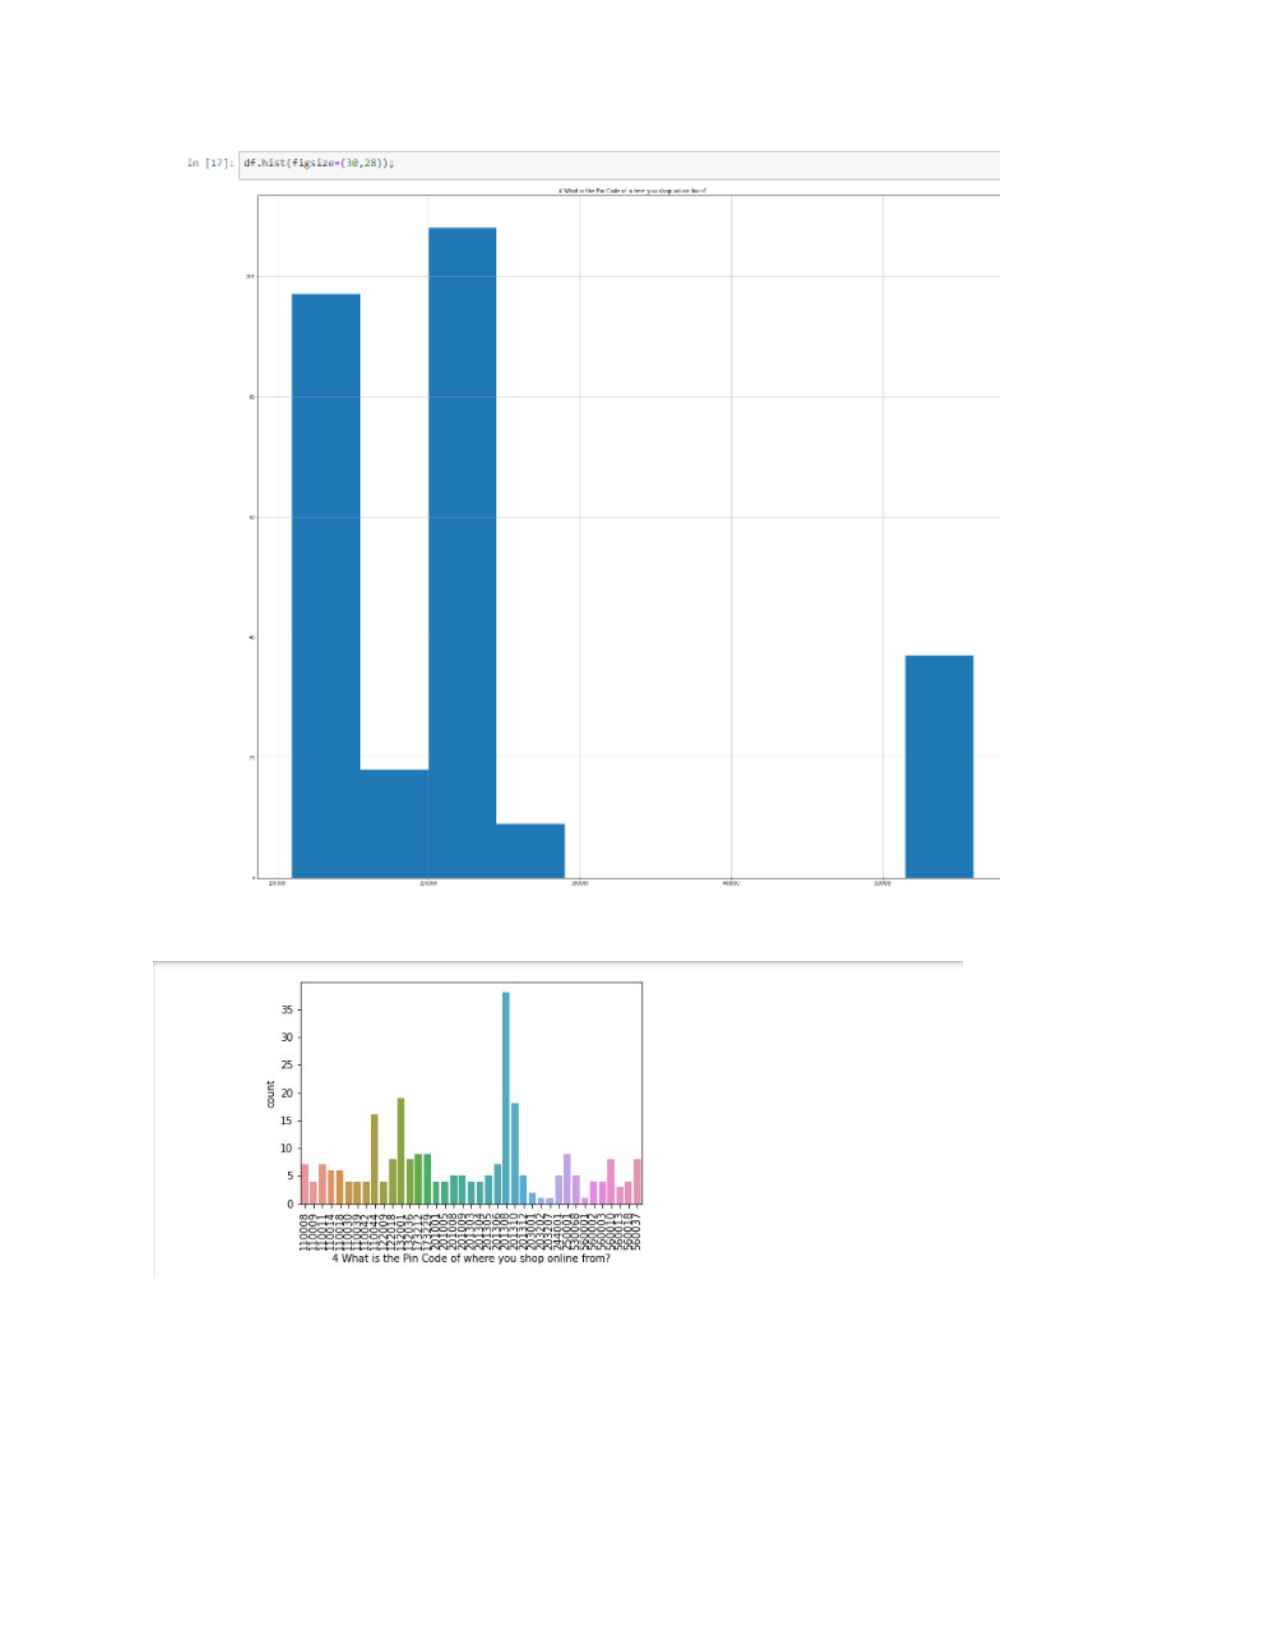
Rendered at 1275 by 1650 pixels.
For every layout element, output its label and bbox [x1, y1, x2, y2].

picture [187, 151, 1001, 887]
picture [152, 960, 963, 1279]
